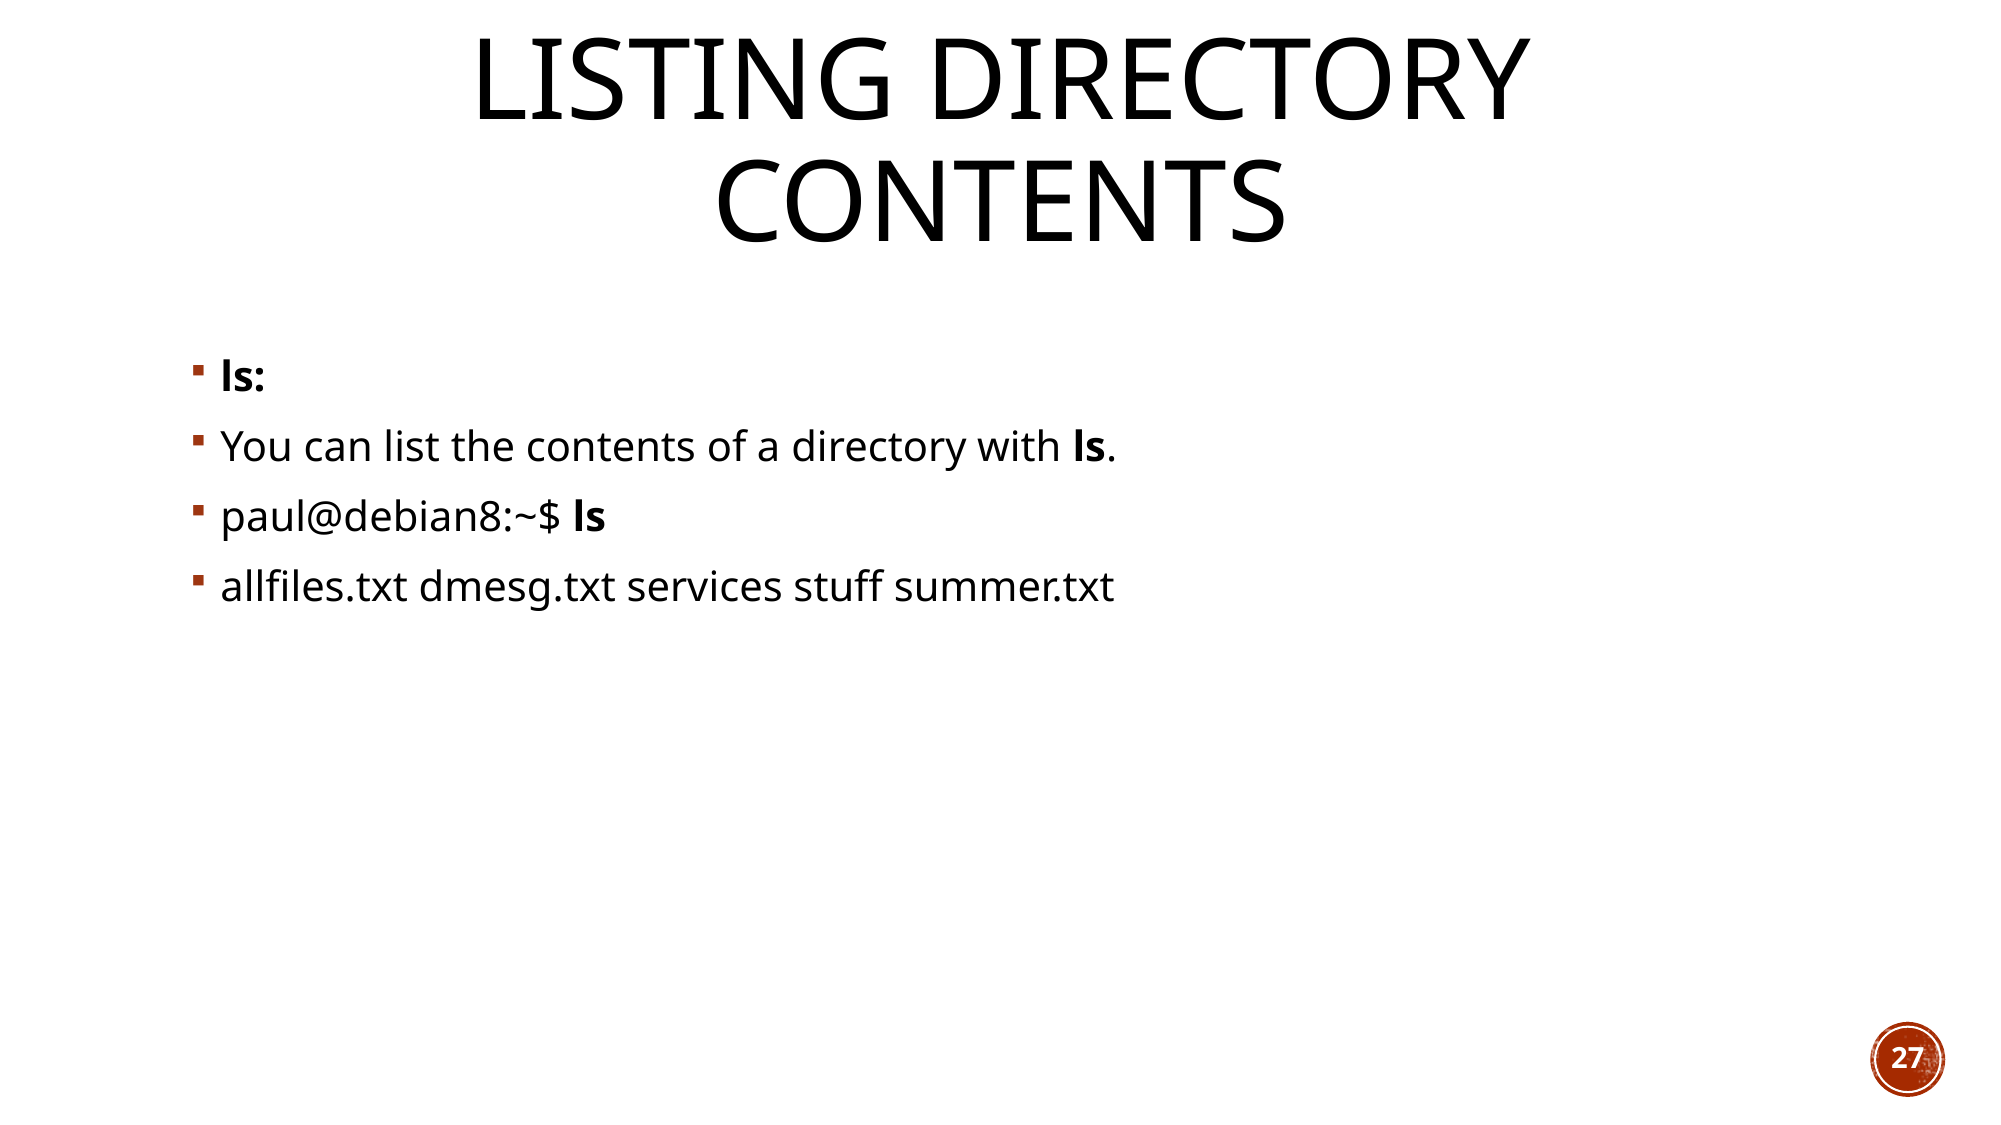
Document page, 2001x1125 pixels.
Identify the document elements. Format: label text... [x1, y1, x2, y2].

list ls: You can list the contents of a directory with ls. paul@debian8:~$ ls allfiles.txt dmesg.txt services stuff summer.txt [175, 348, 1826, 1013]
title Listing Directory contents [175, 79, 1826, 344]
slide_number 27 [1855, 1028, 1961, 1089]
